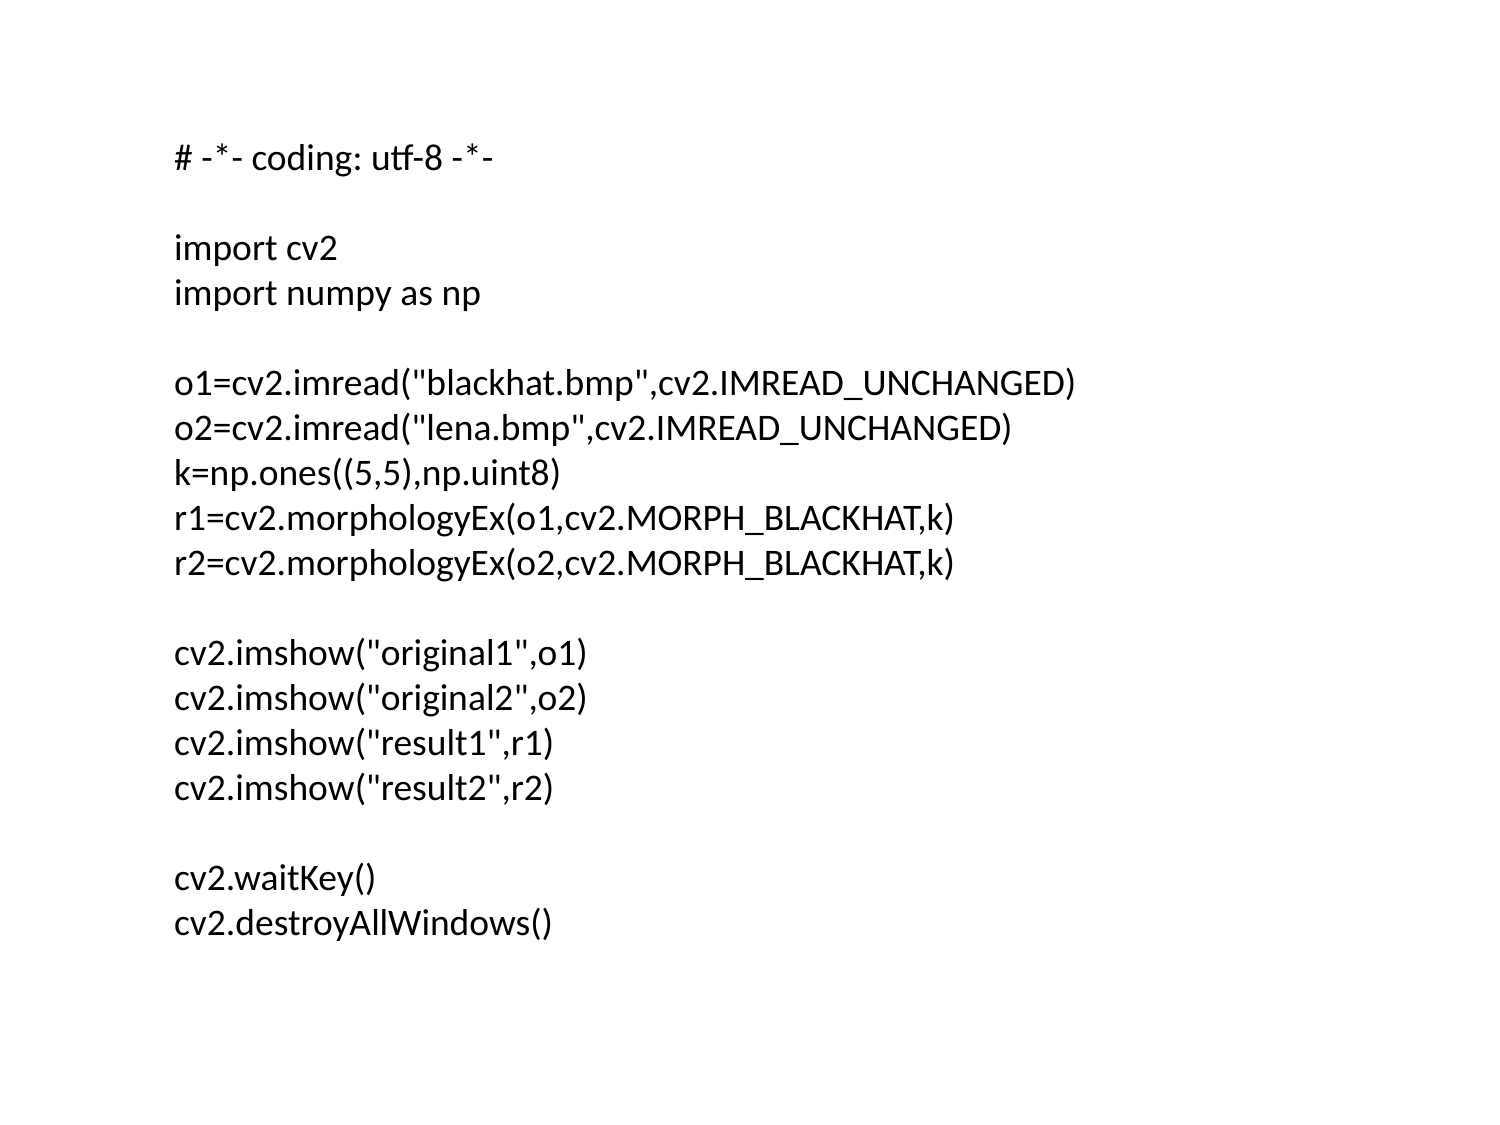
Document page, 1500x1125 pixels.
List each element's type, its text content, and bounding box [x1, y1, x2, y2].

text_box # -*- coding: utf-8 -*- import cv2 import numpy as np o1=cv2.imread("blackhat.bmp",cv2.IMREAD_UNCHANGED) o2=cv2.imread("lena.bmp",cv2.IMREAD_UNCHANGED) k=np.ones((5,5),np.uint8) r1=cv2.morphologyEx(o1,cv2.MORPH_BLACKHAT,k) r2=cv2.morphologyEx(o2,cv2.MORPH_BLACKHAT,k) cv2.imshow("original1",o1) cv2.imshow("original2",o2) cv2.imshow("result1",r1) cv2.imshow("result2",r2) cv2.waitKey() cv2.destroyAllWindows() [159, 125, 1294, 951]
